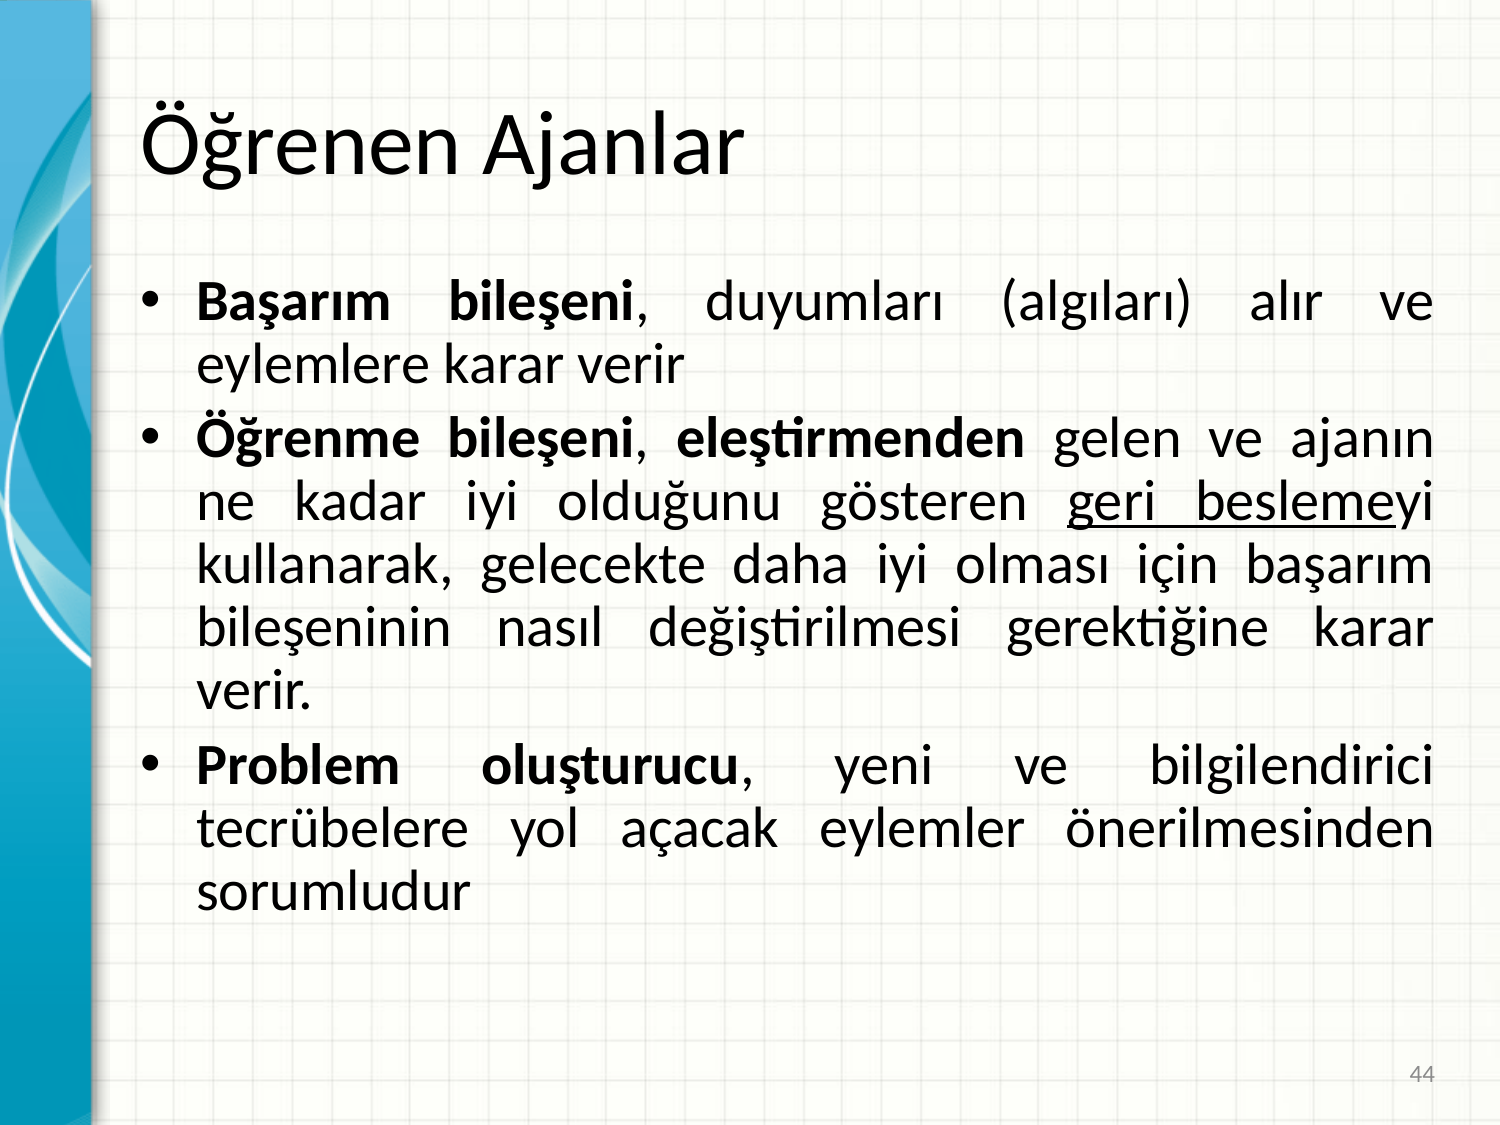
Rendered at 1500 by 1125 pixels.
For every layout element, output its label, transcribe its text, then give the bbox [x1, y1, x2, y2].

title Öğrenen Ajanlar [125, 44, 1450, 232]
picture [0, 0, 1500, 1125]
list Başarım bileşeni, duyumları (algıları) alır ve eylemlere karar verir Öğrenme bileşeni, eleştirmenden gelen ve ajanın ne kadar iyi olduğunu gösteren geri beslemeyi kullanarak, gelecekte daha iyi olması için başarım bileşeninin nasıl değiştirilmesi gerektiğine karar verir. Problem oluşturucu, yeni ve bilgilendirici tecrübelere yol açacak eylemler önerilmesinden sorumludur [125, 262, 1450, 1005]
slide_number 44 [1100, 1042, 1450, 1103]
